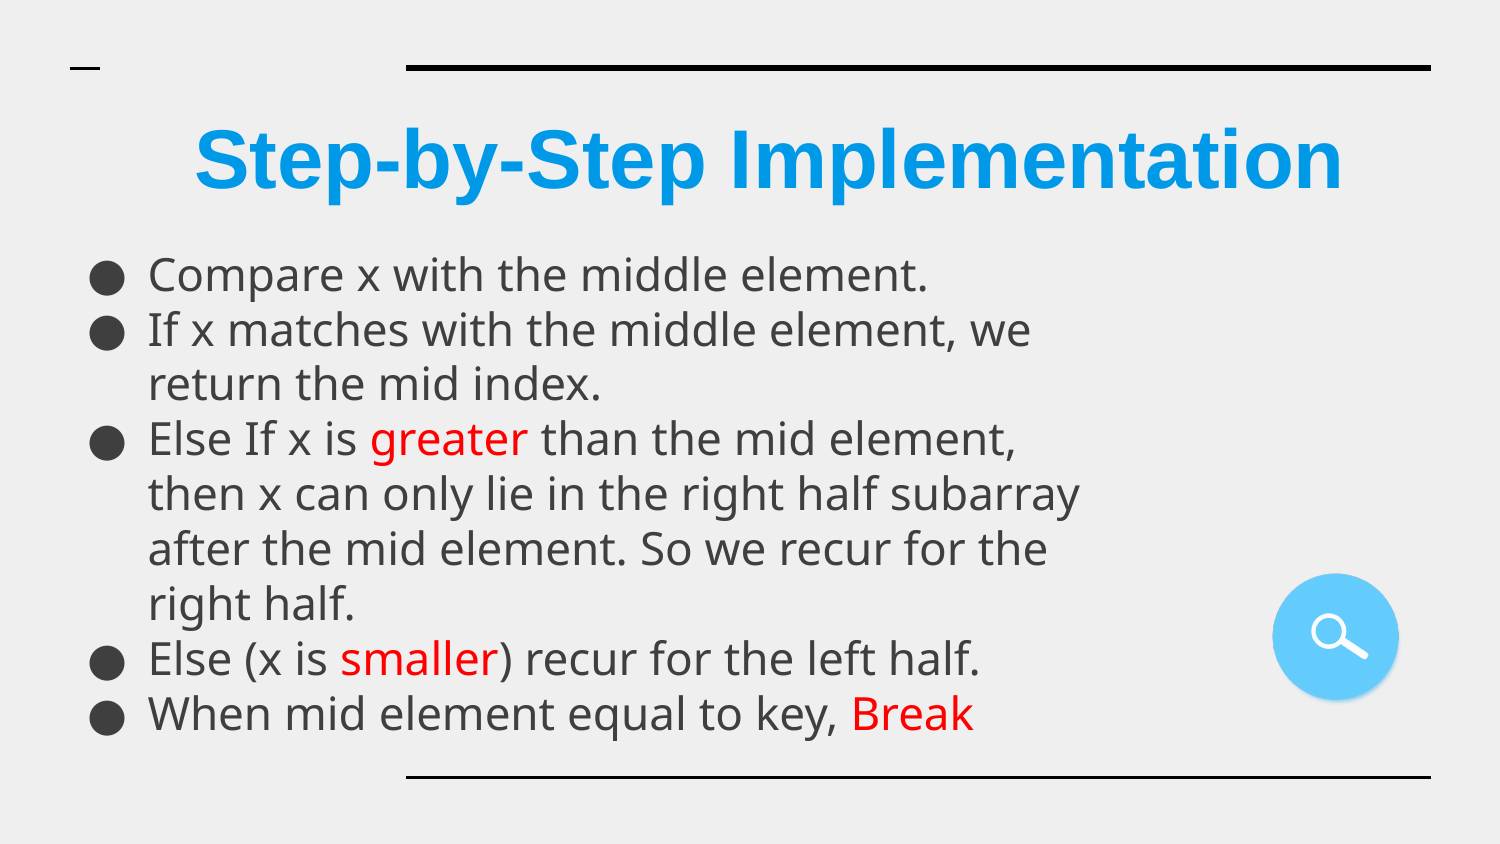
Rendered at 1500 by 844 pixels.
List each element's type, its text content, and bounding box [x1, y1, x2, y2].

title Step-by-Step Implementation [179, 90, 1491, 249]
picture [1198, 564, 1484, 714]
title Compare x with the middle element. If x matches with the middle element, we return the mid index. Else If x is greater than the mid element, then x can only lie in the right half subarray after the mid element. So we recur for the right half. Else (x is smaller) recur for the left half. When mid element equal to key, Break [57, 230, 1141, 780]
